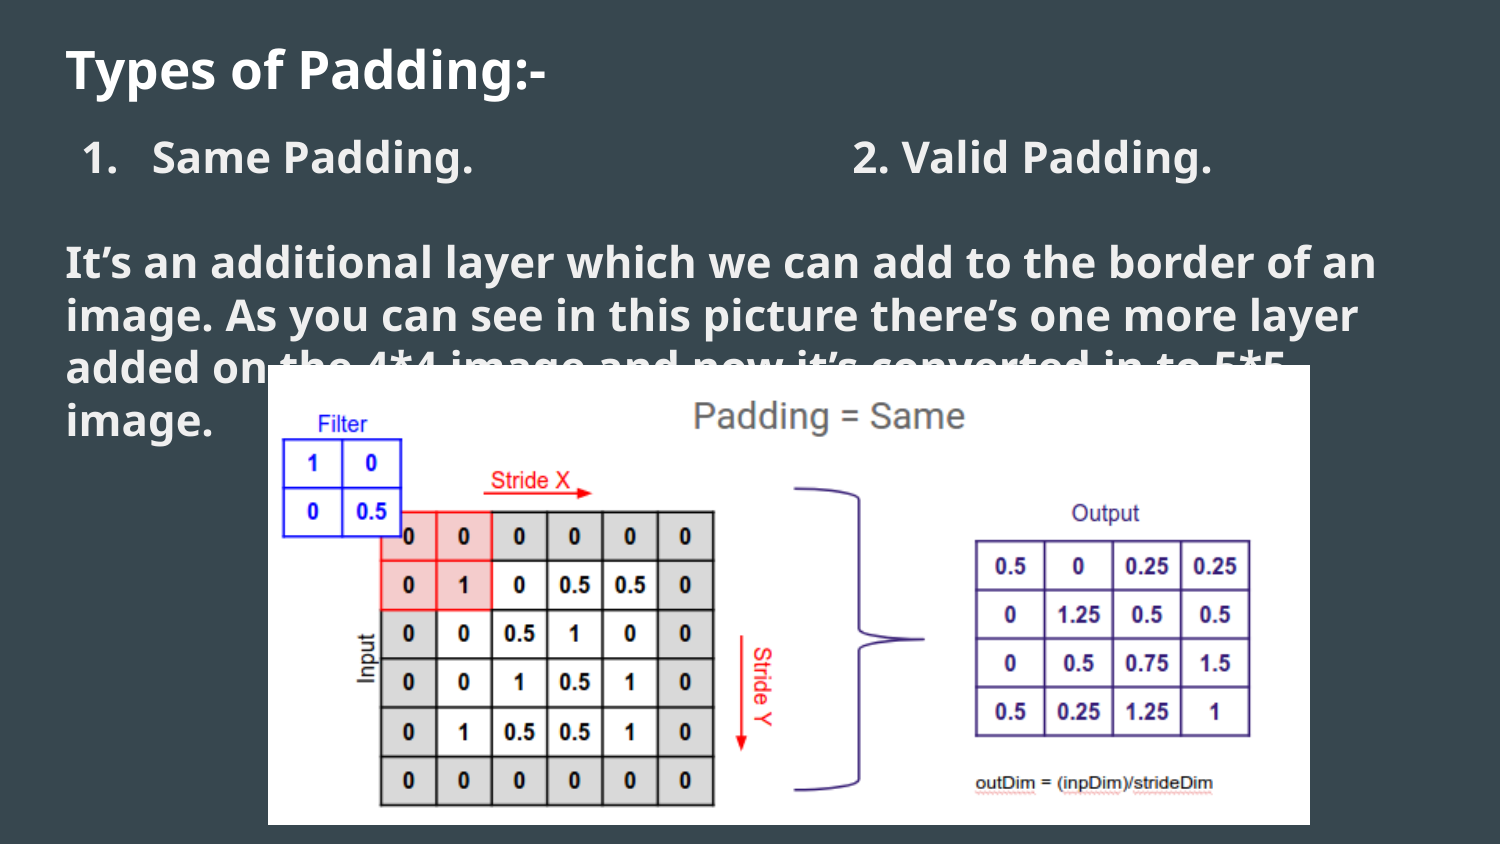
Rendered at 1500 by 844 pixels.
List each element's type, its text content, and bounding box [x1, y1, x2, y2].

text_box Same Padding. 2. Valid Padding. It’s an additional layer which we can add to the border of an image. As you can see in this picture there’s one more layer added on the 4*4 image and now it’s converted in to 5*5 image. [50, 115, 1425, 478]
title Types of Padding:- [50, 21, 1449, 116]
picture [268, 365, 1310, 826]
